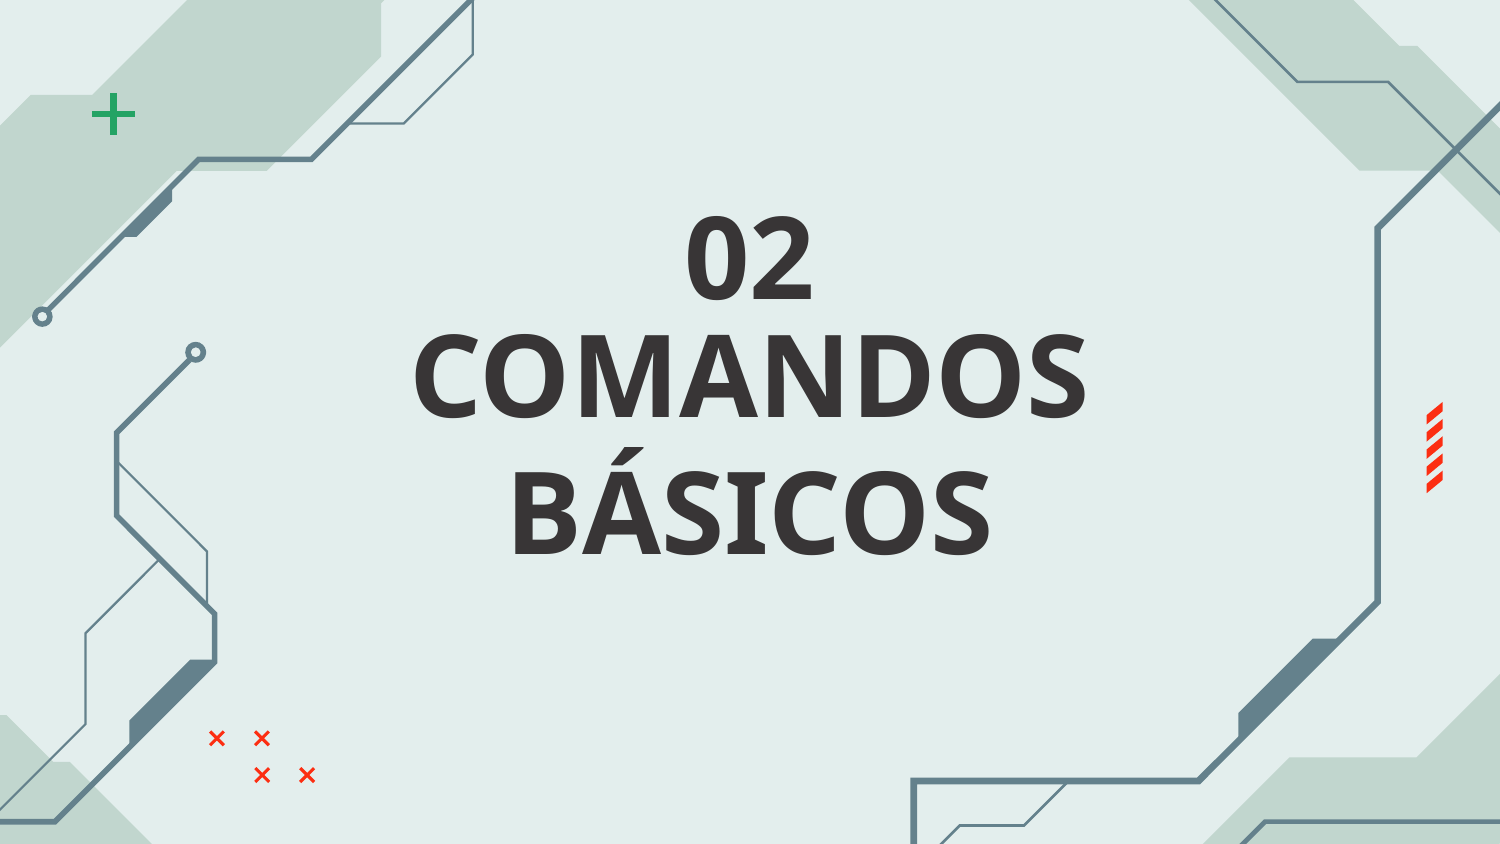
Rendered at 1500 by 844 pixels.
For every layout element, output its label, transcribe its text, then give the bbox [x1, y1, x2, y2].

title 02 [628, 190, 872, 318]
title COMANDOS BÁSICOS [216, 354, 1284, 527]
